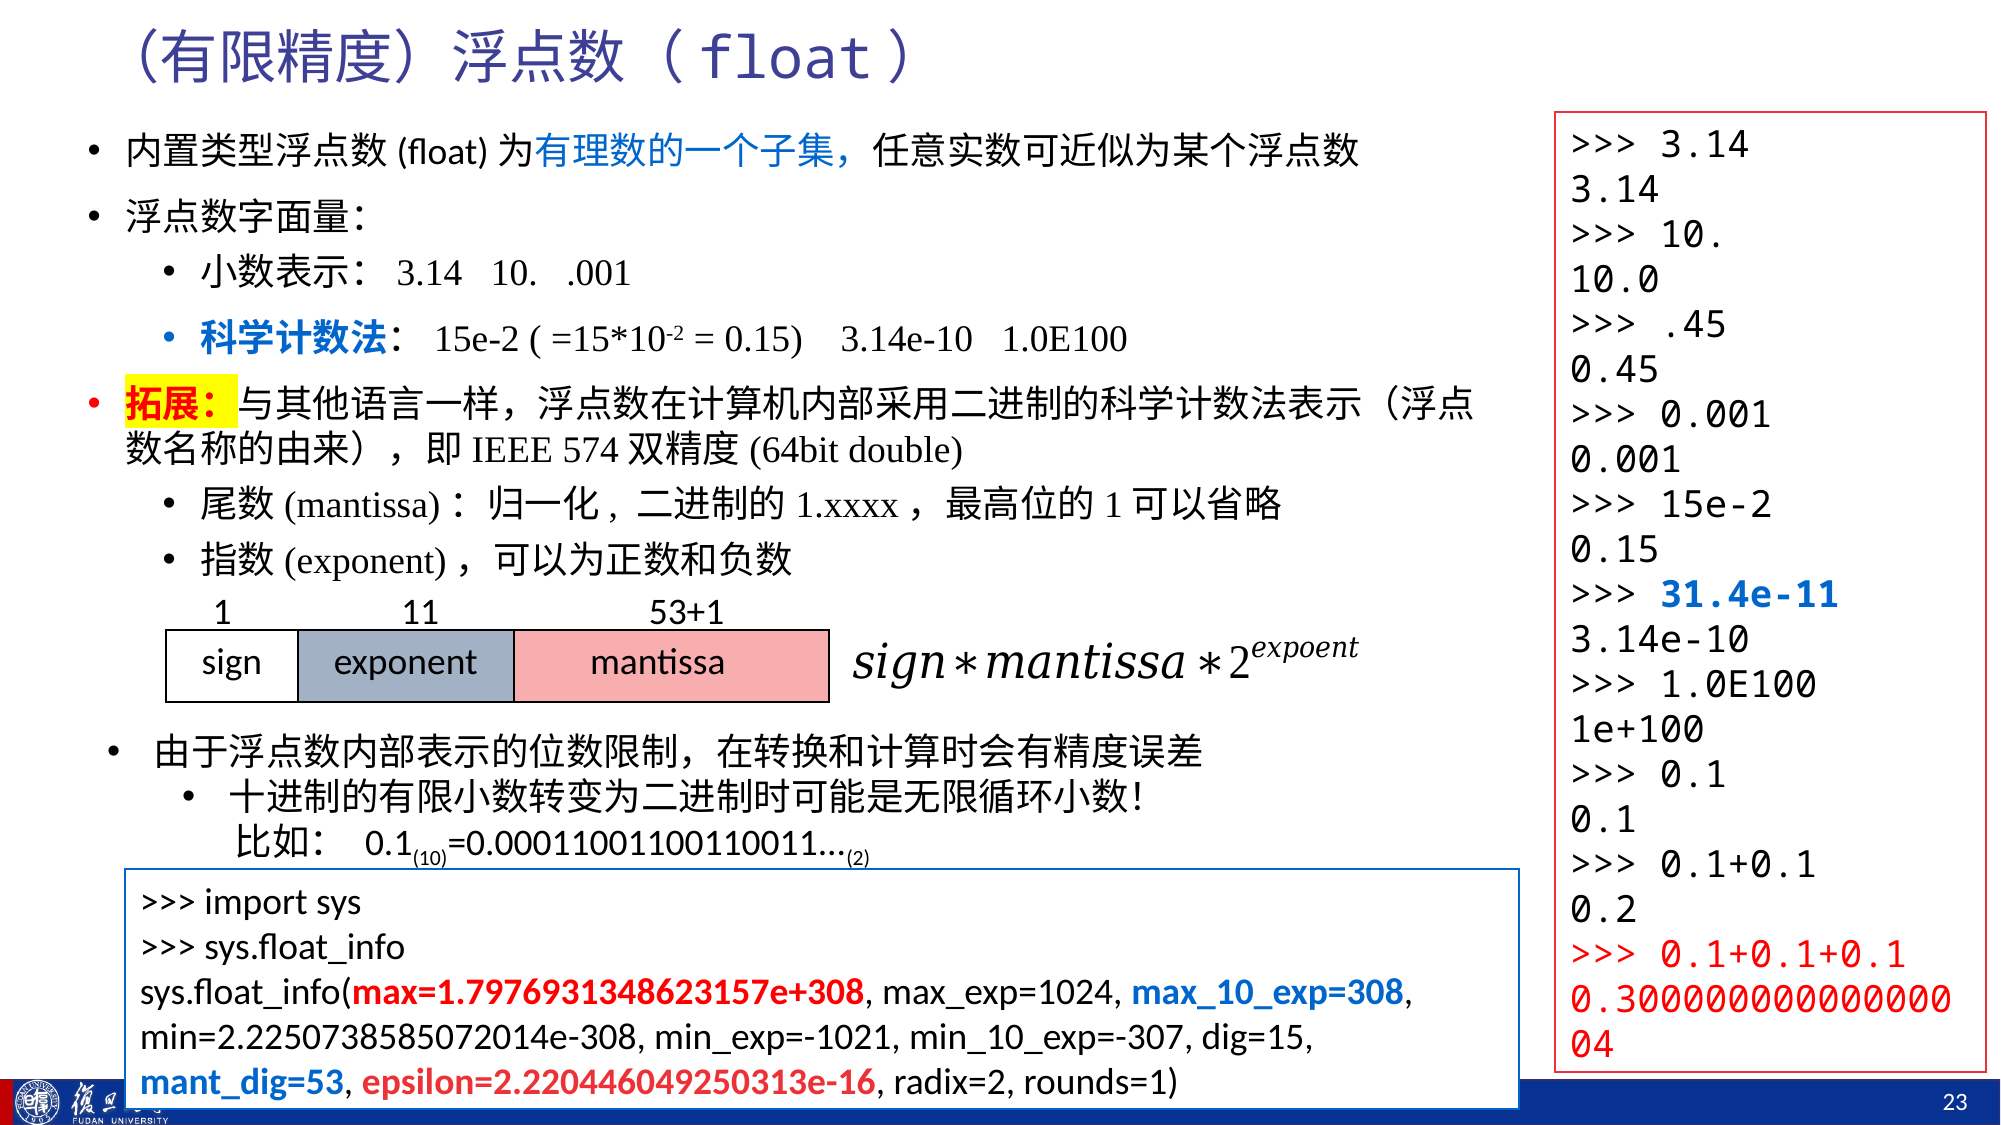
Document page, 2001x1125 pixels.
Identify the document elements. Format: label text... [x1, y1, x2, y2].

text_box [165, 580, 1363, 702]
text_box 由于浮点数内部表示的位数限制，在转换和计算时会有精度误差 十进制的有限小数转变为二进制时可能是无限循环小数！ 比如： 0.1(10)=0.00011001100110011...(2) [92, 721, 1219, 877]
list 内置类型浮点数(float)为有理数的一个子集，任意实数可近似为某个浮点数 浮点数字面量： 小数表示：3.14 10. .001 科学计数法：15e-2 ( =15*10-2 = 0.15) 3.14e-10 1.0E100 拓展：与其他语言一样，浮点数在计算机内部采用二进制的科学计数法表示（浮点数名称的由来），即IEEE 574双精度(64bit double) 尾数(mantissa)：归一化, 二进制的1.xxxx，最高位的1可以省略 指数(exponent)，可以为正数和负数 [72, 119, 1519, 1042]
text_box >>> 3.14 3.14 >>> 10. 10.0 >>> .45 0.45 >>> 0.001 0.001 >>> 15e-2 0.15 >>> 31.4e-11 3.14e-10 >>> 1.0E100 1e+100 >>> 0.1 0.1 >>> 0.1+0.1 0.2 >>> 0.1+0.1+0.1 0.30000000000000004 [1554, 111, 1987, 1073]
picture [12, 1076, 176, 1125]
title （有限精度）浮点数（float） [86, 6, 1925, 113]
text_box >>> import sys >>> sys.float_info sys.float_info(max=1.7976931348623157e+308, max_exp=1024, max_10_exp=308, min=2.2250738585072014e-308, min_exp=-1021, min_10_exp=-307, dig=15, mant_dig=53, epsilon=2.220446049250313e-16, radix=2, rounds=1) [124, 868, 1520, 1110]
